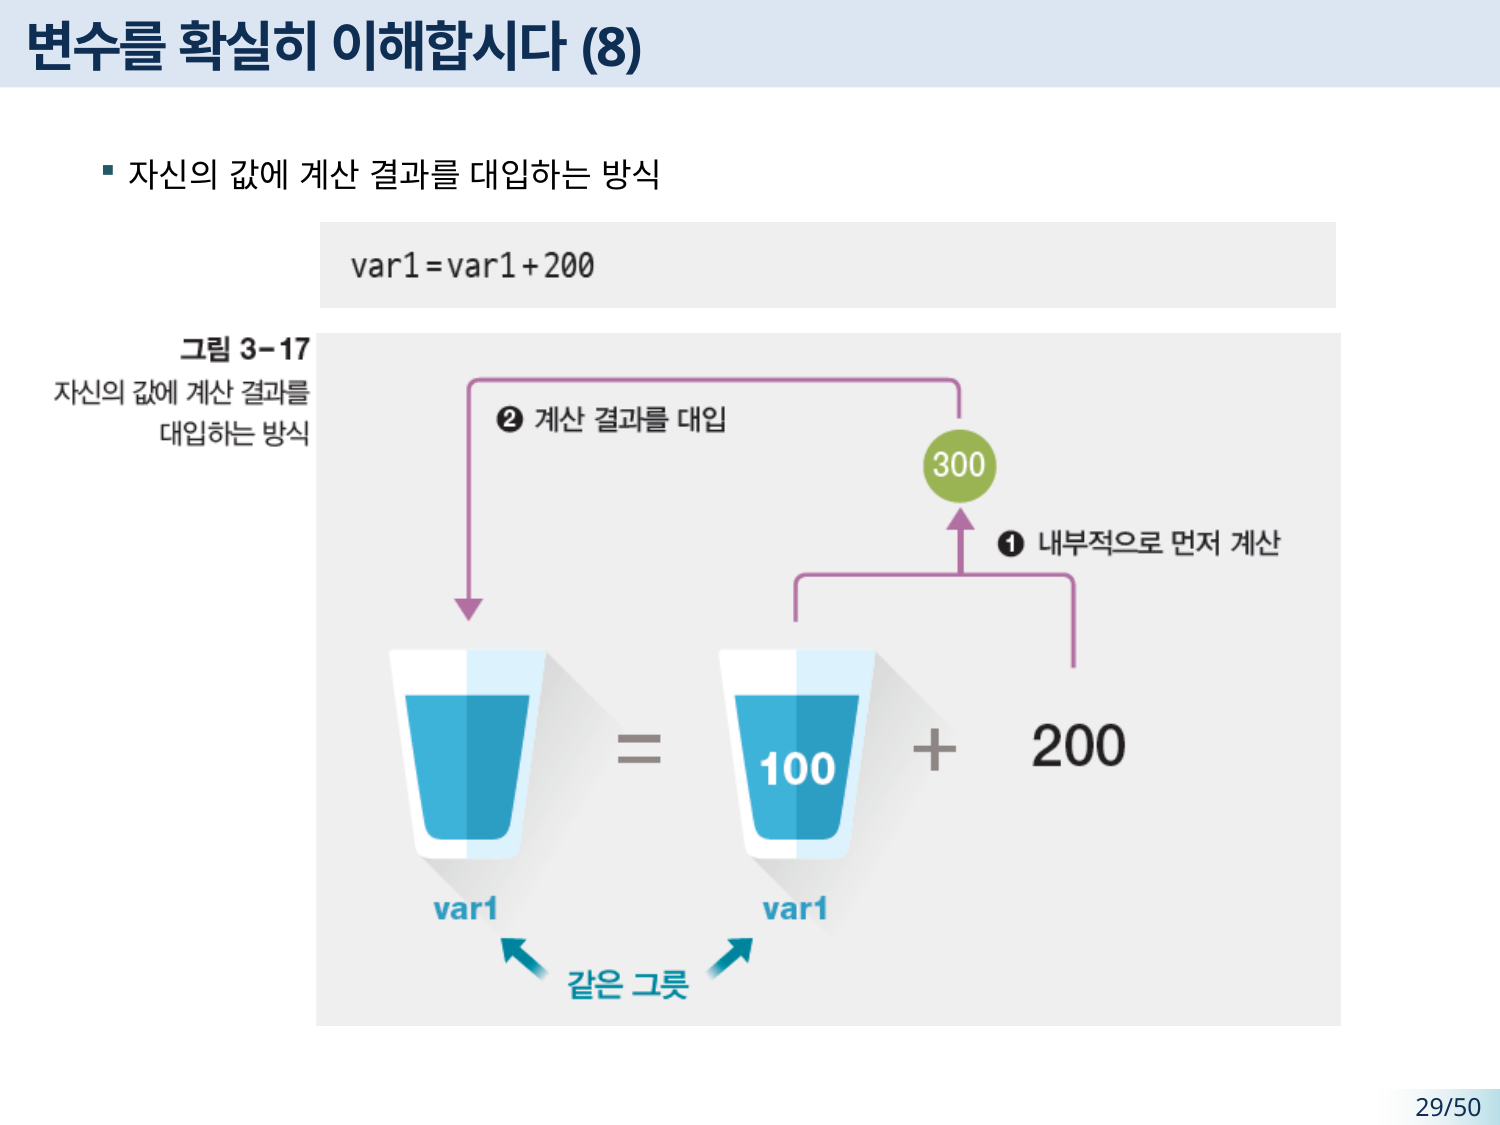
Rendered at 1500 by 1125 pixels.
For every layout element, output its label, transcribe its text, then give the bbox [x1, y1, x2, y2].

title 변수를 확실히 이해합시다(8) [10, 5, 1288, 84]
picture [319, 222, 1336, 308]
list 자신의 값에 계산 결과를 대입하는 방식 [10, 126, 1481, 1057]
picture [315, 333, 1341, 1027]
picture [53, 333, 314, 450]
